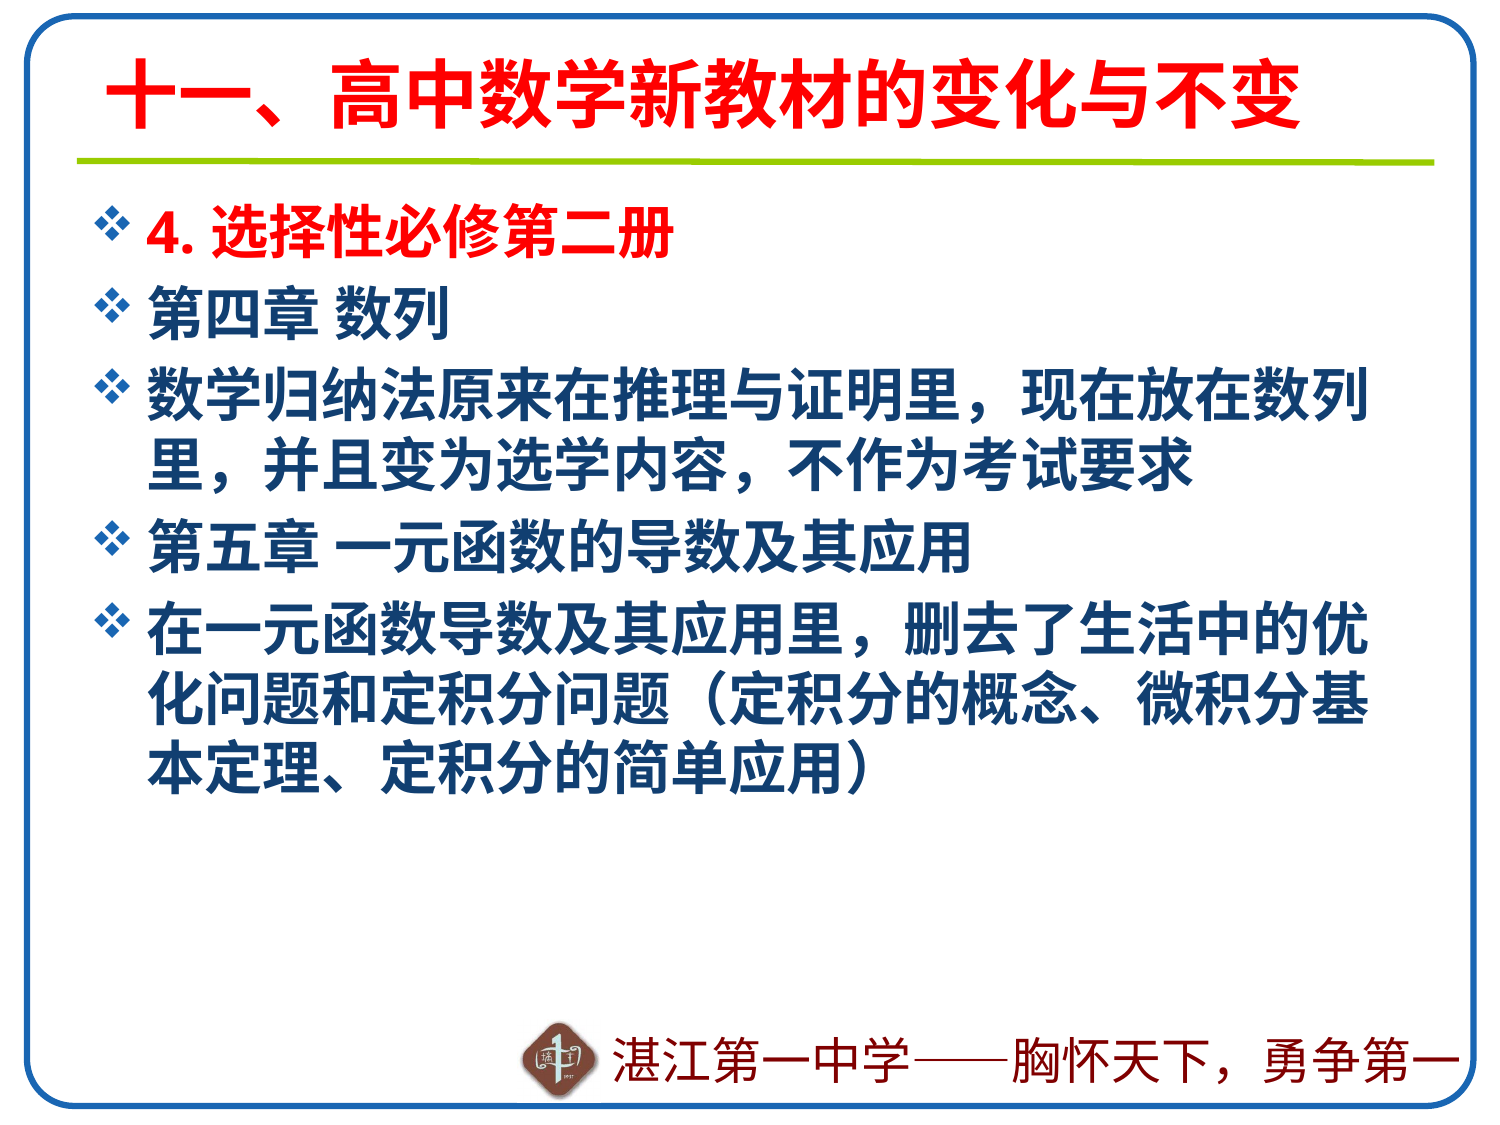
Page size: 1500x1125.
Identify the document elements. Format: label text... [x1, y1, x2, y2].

title 十一、高中数学新教材的变化与不变 [88, 36, 1427, 150]
slide_number [1074, 1078, 1426, 1119]
list 4.选择性必修第二册 第四章 数列 数学归纳法原来在推理与证明里，现在放在数列里，并且变为选学内容，不作为考试要求 第五章 一元函数的导数及其应用 在一元函数导数及其应用里，删去了生活中的优化问题和定积分问题（定积分的概念、微积分基本定理、定积分的简单应用） [74, 187, 1426, 1051]
picture [517, 1051, 601, 1103]
